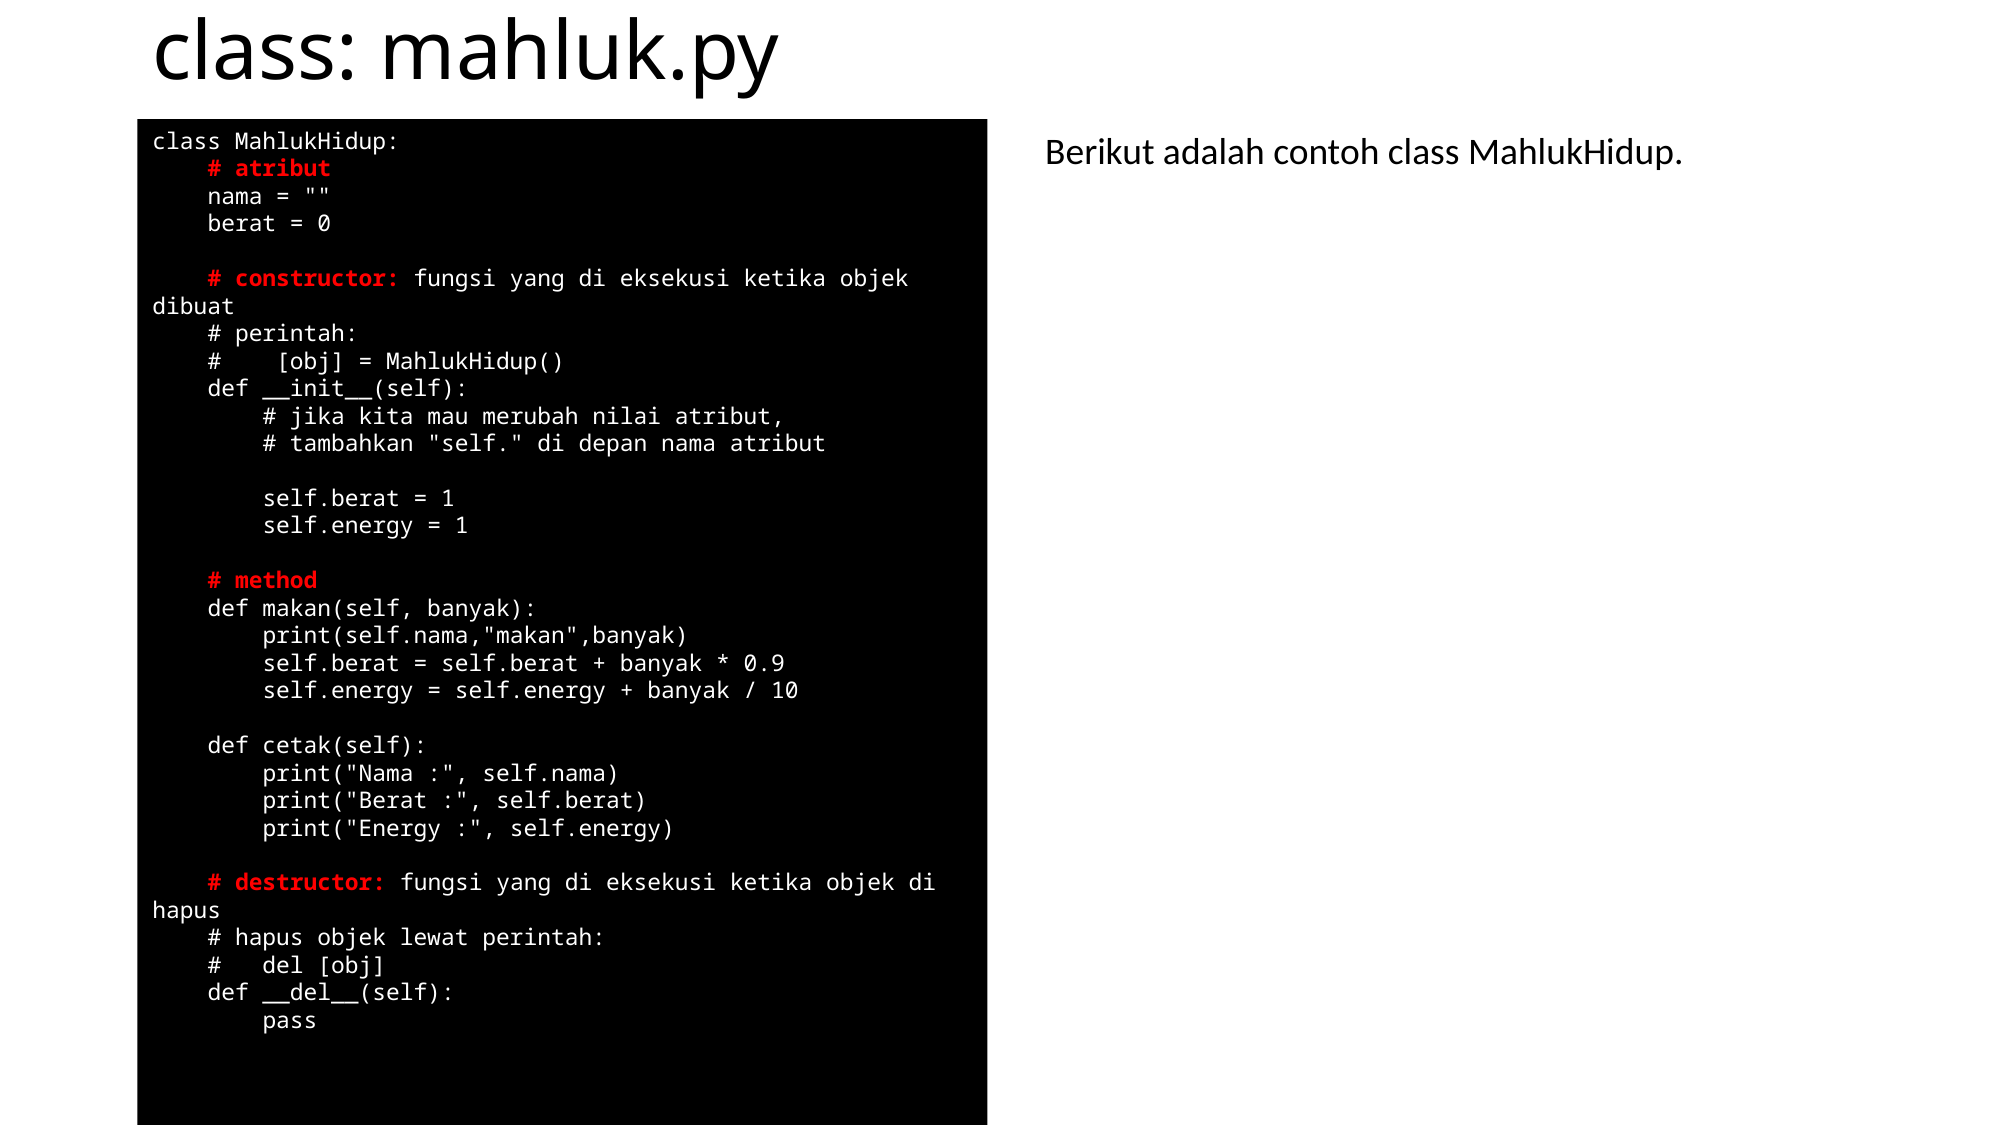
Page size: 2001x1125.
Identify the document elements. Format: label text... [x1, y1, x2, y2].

title class: mahluk.py [137, 1, 1863, 105]
list class MahlukHidup: # atribut nama = "" berat = 0 # constructor: fungsi yang di eksekusi ketika objek dibuat # perintah: # [obj] = MahlukHidup() def __init__(self): # jika kita mau merubah nilai atribut, # tambahkan "self." di depan nama atribut self.berat = 1 self.energy = 1 # method def makan(self, banyak): print(self.nama,"makan",banyak) self.berat = self.berat + banyak * 0.9 self.energy = self.energy + banyak / 10 def cetak(self): print("Nama :", self.nama) print("Berat :", self.berat) print("Energy :", self.energy) # destructor: fungsi yang di eksekusi ketika objek di hapus # hapus objek lewat perintah: # del [obj] def __del__(self): pass [137, 119, 988, 1125]
text_box Berikut adalah contoh class MahlukHidup. [1030, 119, 1970, 180]
